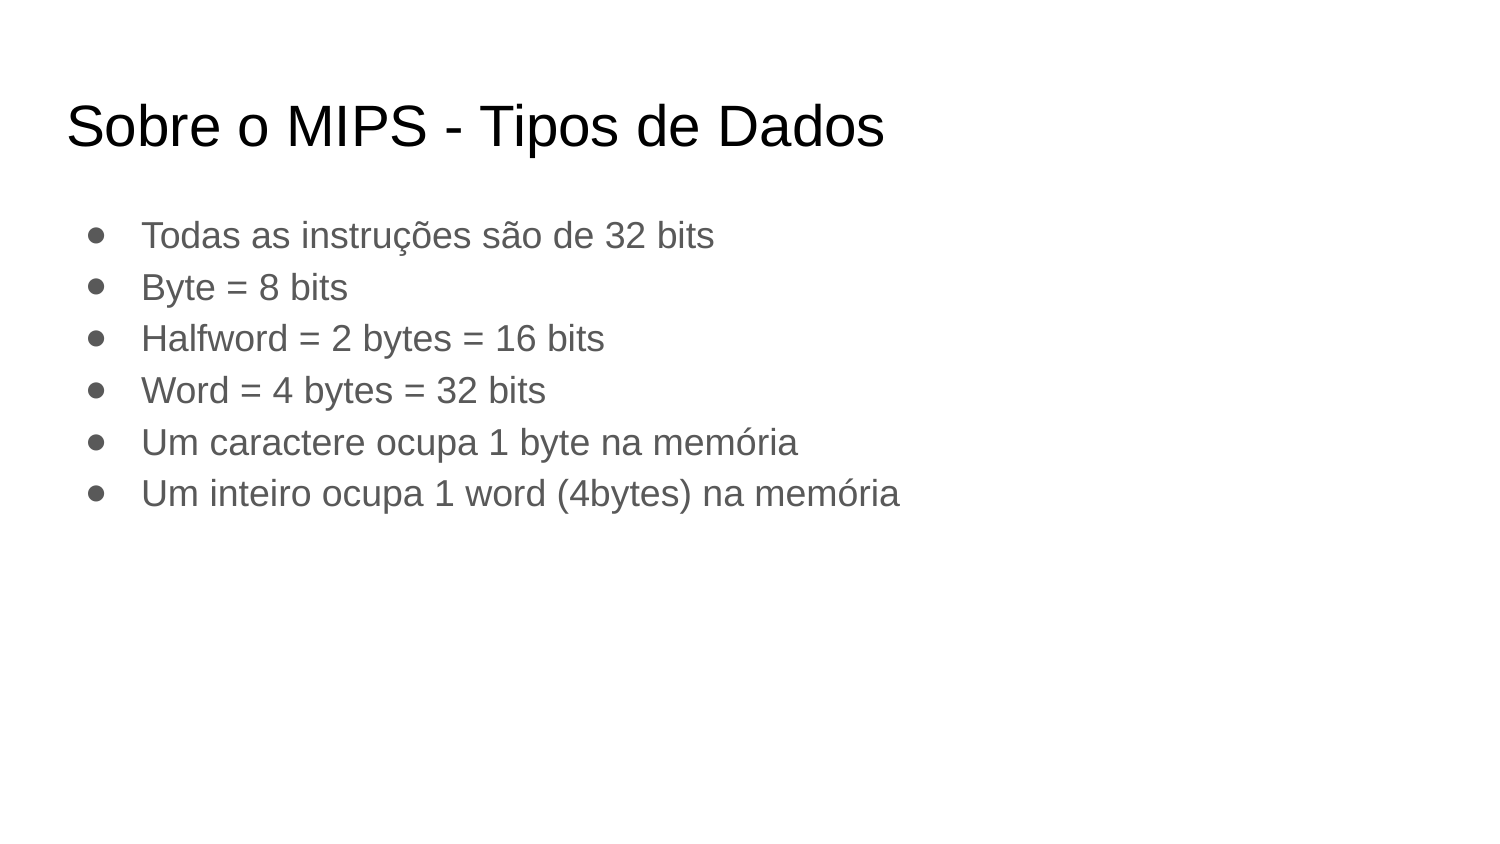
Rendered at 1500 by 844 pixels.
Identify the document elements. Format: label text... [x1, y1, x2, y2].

title Sobre o MIPS - Tipos de Dados [51, 72, 1449, 167]
list Todas as instruções são de 32 bits Byte = 8 bits Halfword = 2 bytes = 16 bits Word = 4 bytes = 32 bits Um caractere ocupa 1 byte na memória Um inteiro ocupa 1 word (4bytes) na memória [51, 189, 1449, 750]
